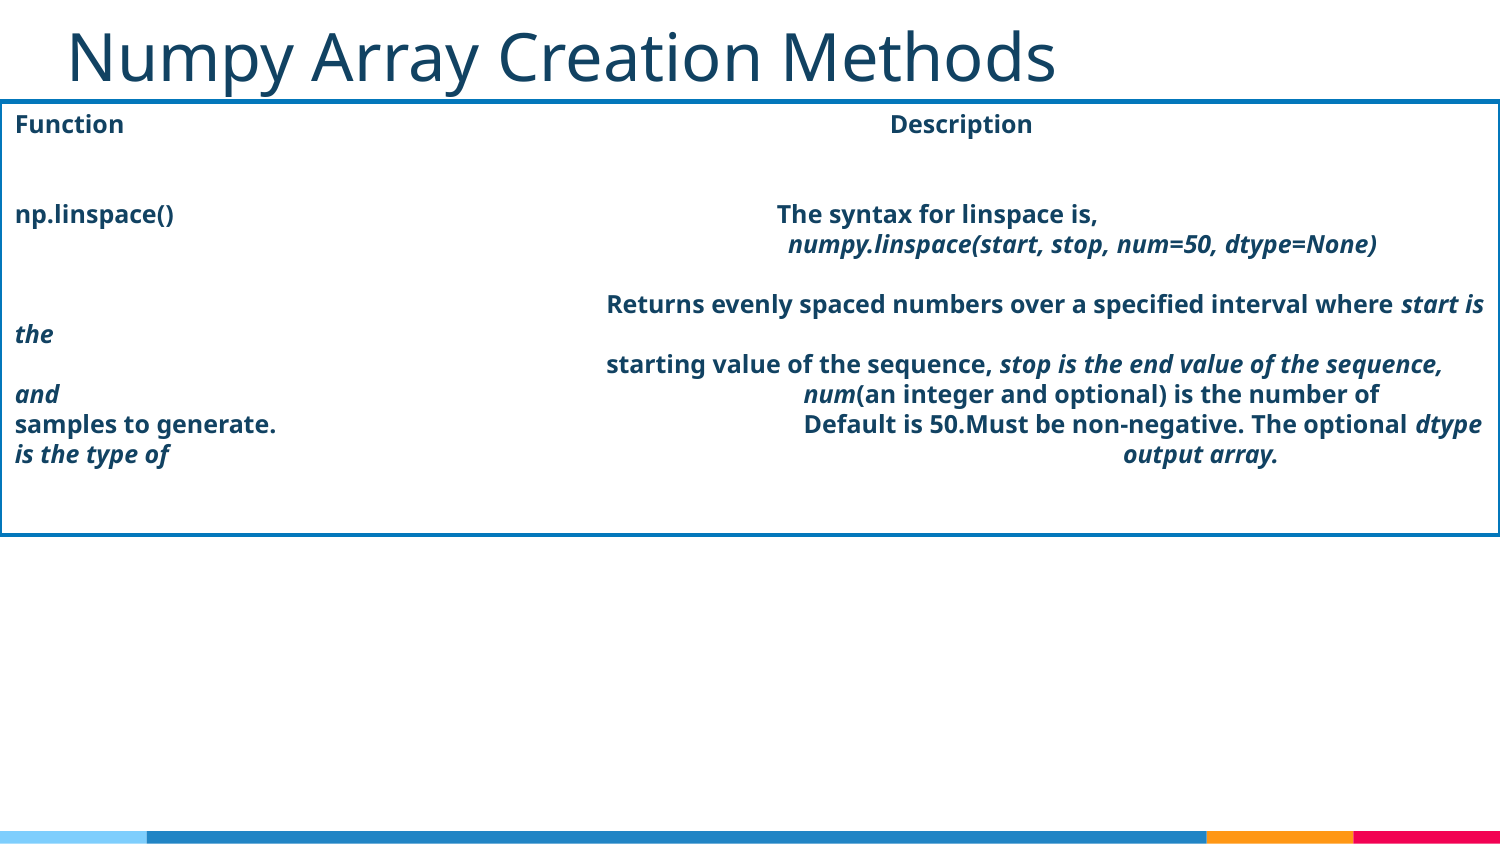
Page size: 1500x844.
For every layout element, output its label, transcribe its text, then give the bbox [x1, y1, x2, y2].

title Numpy Array Creation Methods [0, 0, 1213, 99]
text_box Function Description np.linspace() The syntax for linspace is, numpy.linspace(start, stop, num=50, dtype=None) Returns evenly spaced numbers over a specified interval where start is the starting value of the sequence, stop is the end value of the sequence, and num(an integer and optional) is the number of samples to generate. Default is 50.Must be non-negative. The optional dtype is the type of output array. [0, 99, 1500, 537]
